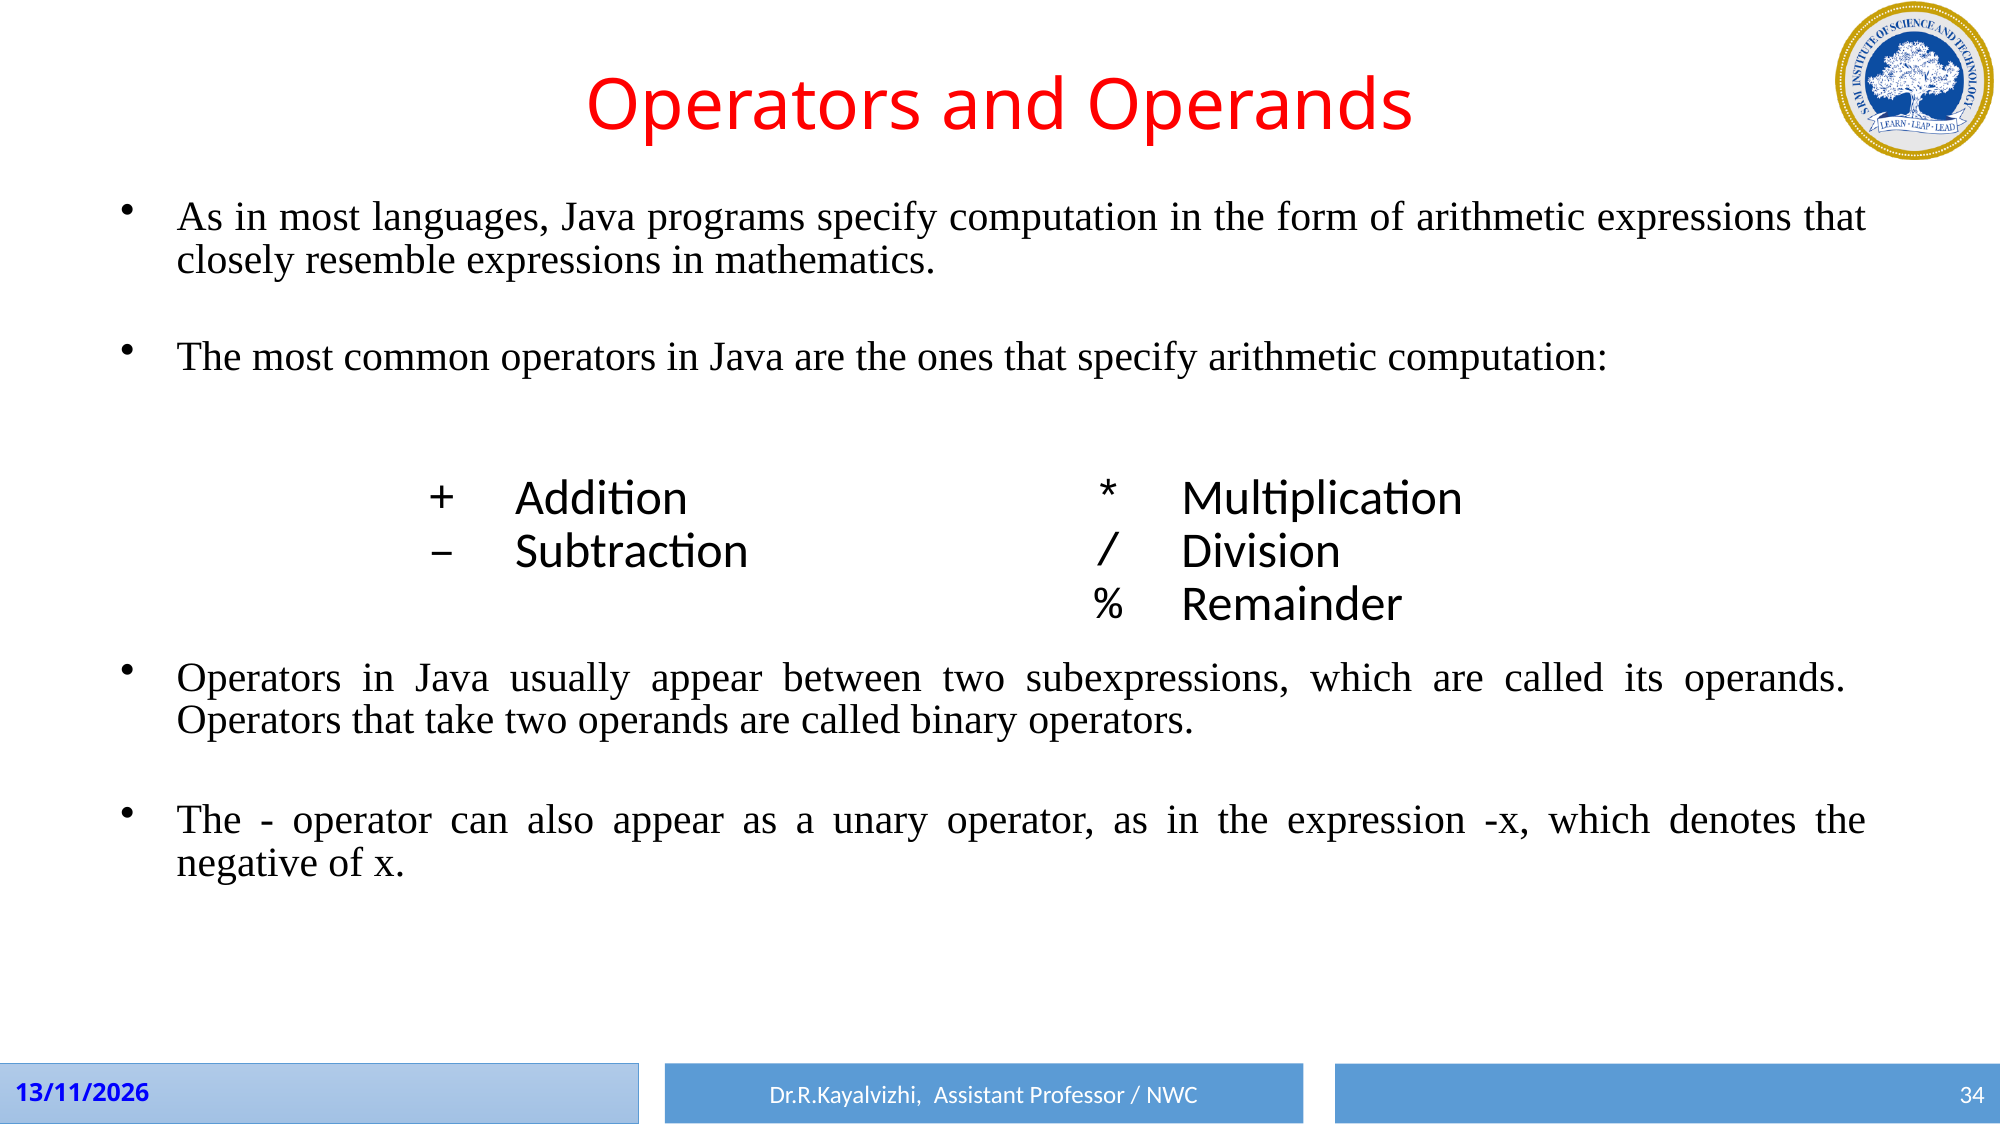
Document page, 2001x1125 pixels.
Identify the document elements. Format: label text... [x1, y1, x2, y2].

text_box As in most languages, Java programs specify computation in the form of arithmetic expressions that closely resemble expressions in mathematics. [105, 189, 1883, 329]
text_box 01-08-2023 [0, 1063, 639, 1124]
text_box Operators in Java usually appear between two subexpressions, which are called its operands. Operators that take two operands are called binary operators. [105, 649, 1883, 792]
slide_number 34 [1335, 1063, 2000, 1124]
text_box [105, 329, 1884, 624]
text_box The - operator can also appear as a unary operator, as in the expression -x, which denotes the negative of x. [105, 792, 1883, 932]
text_box Dr.R.Kayalvizhi, Assistant Professor / NWC [664, 1063, 1304, 1124]
title Operators and Operands [0, 12, 2000, 200]
picture [1835, 1, 1994, 12]
